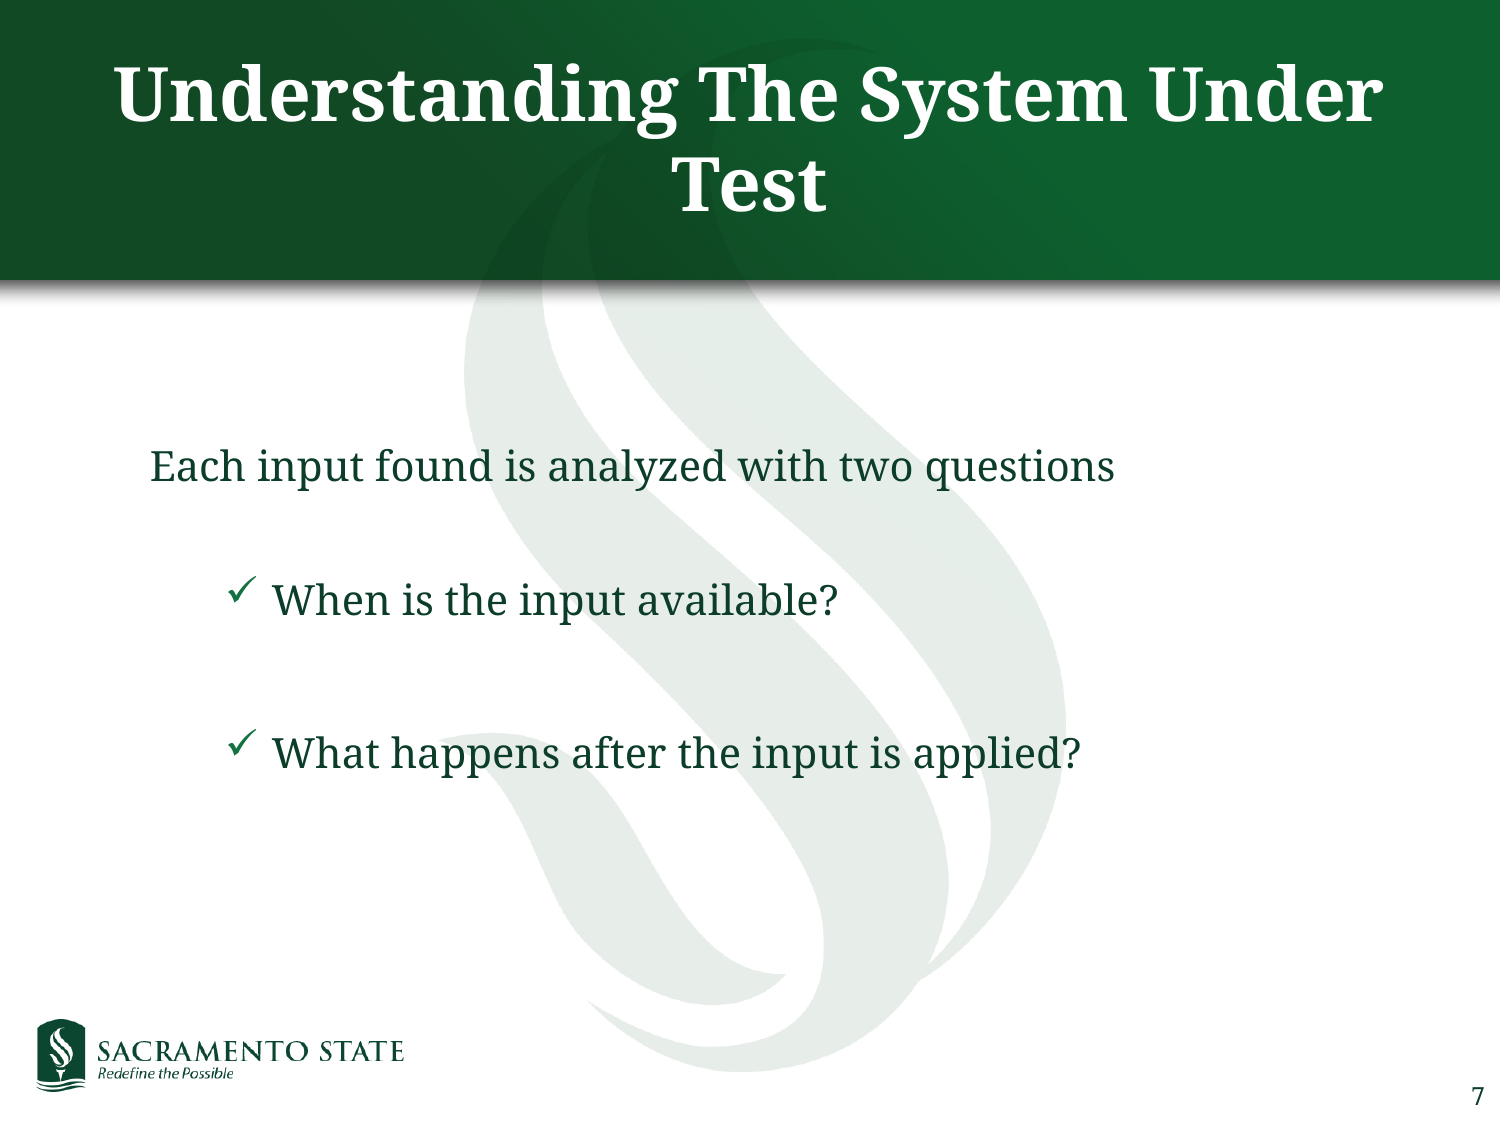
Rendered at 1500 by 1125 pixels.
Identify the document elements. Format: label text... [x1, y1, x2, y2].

list Each input found is analyzed with two questions When is the input available? What happens after the input is applied? [134, 365, 1425, 947]
picture [0, 0, 1500, 1125]
title Understanding The System Under Test [75, 87, 1425, 275]
text_box 7 [1149, 1047, 1500, 1123]
